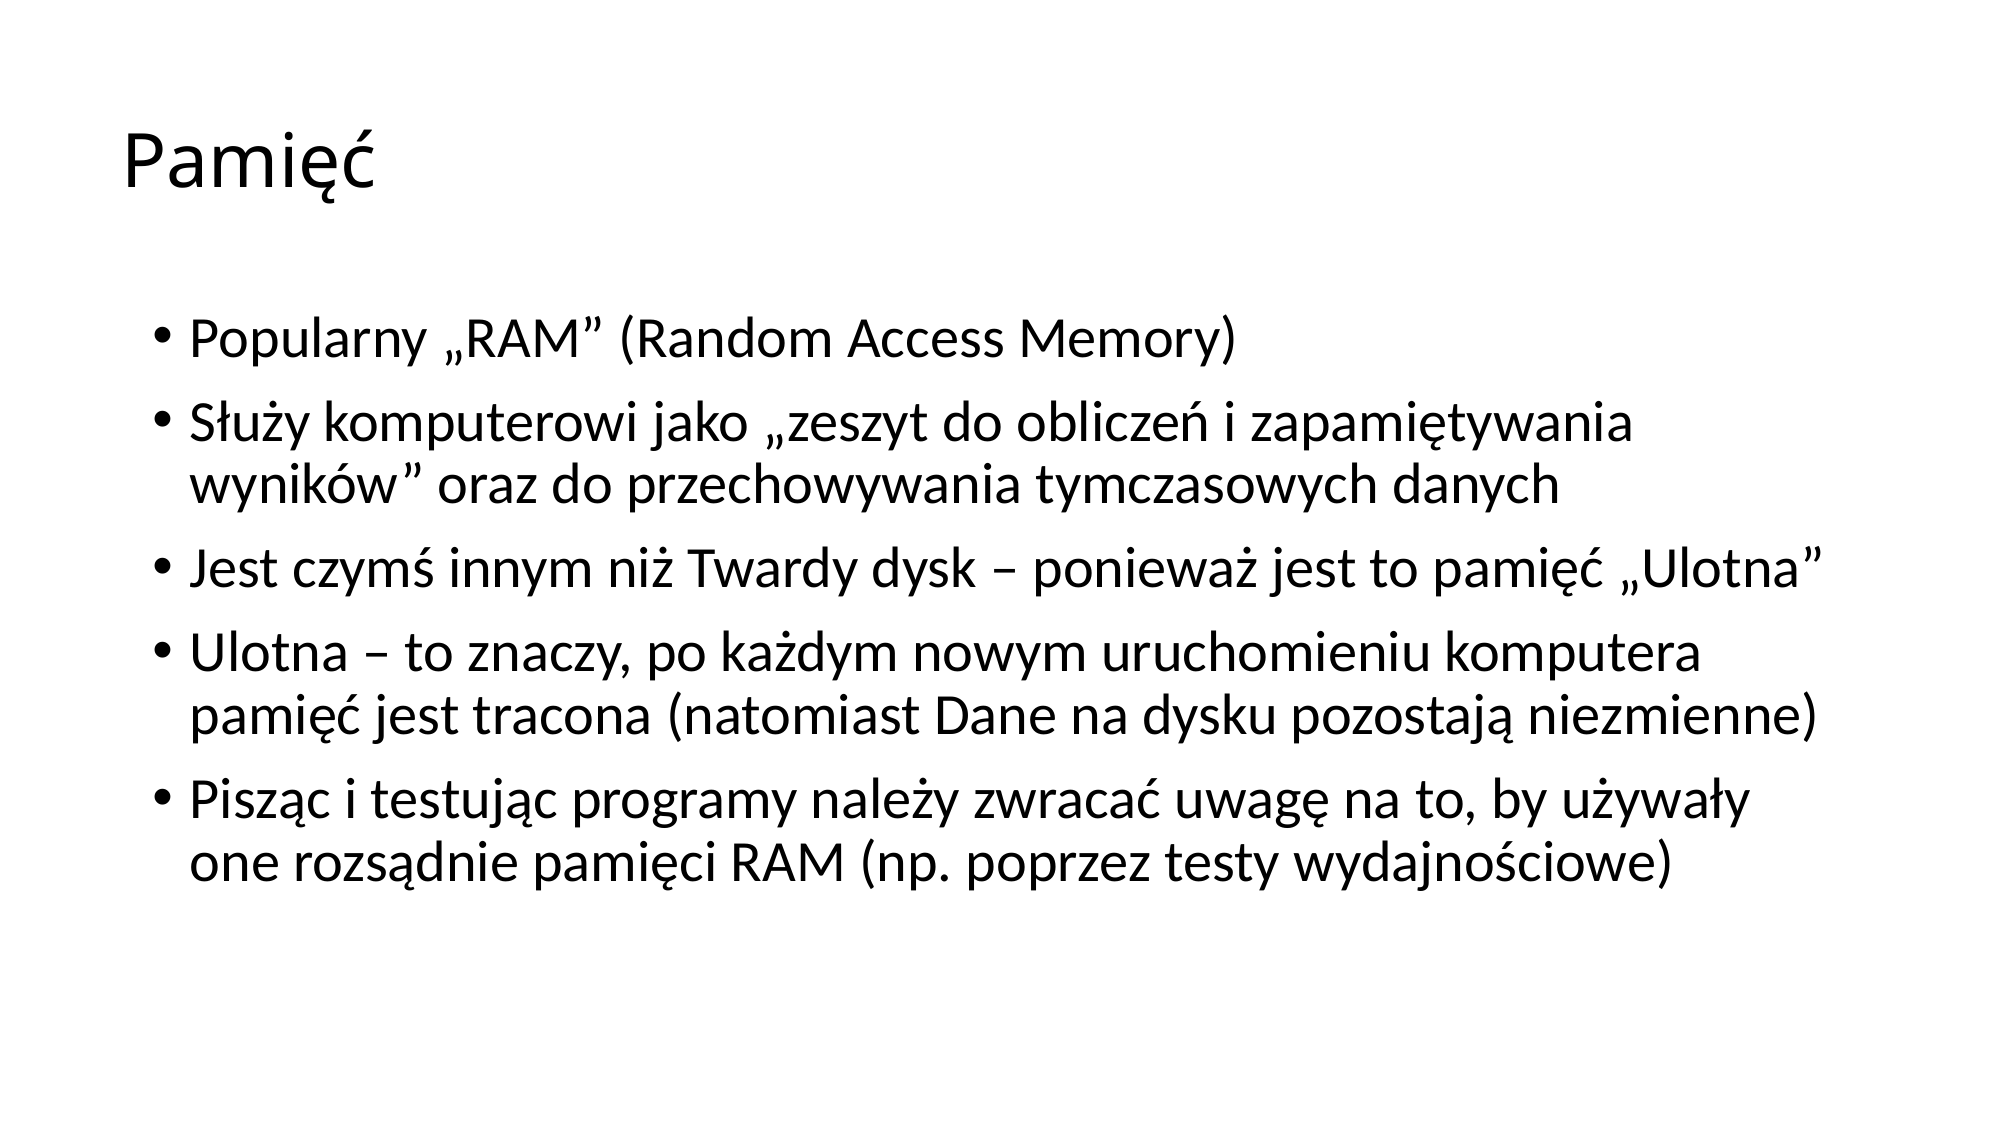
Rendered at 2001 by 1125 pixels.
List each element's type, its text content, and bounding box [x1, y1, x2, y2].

list Popularny „RAM” (Random Access Memory) Służy komputerowi jako „zeszyt do obliczeń i zapamiętywania wyników” oraz do przechowywania tymczasowych danych Jest czymś innym niż Twardy dysk – ponieważ jest to pamięć „Ulotna” Ulotna – to znaczy, po każdym nowym uruchomieniu komputera pamięć jest tracona (natomiast Dane na dysku pozostają niezmienne) Pisząc i testując programy należy zwracać uwagę na to, by używały one rozsądnie pamięci RAM (np. poprzez testy wydajnościowe) [137, 299, 1863, 1014]
title Pamięć [106, 103, 1863, 225]
